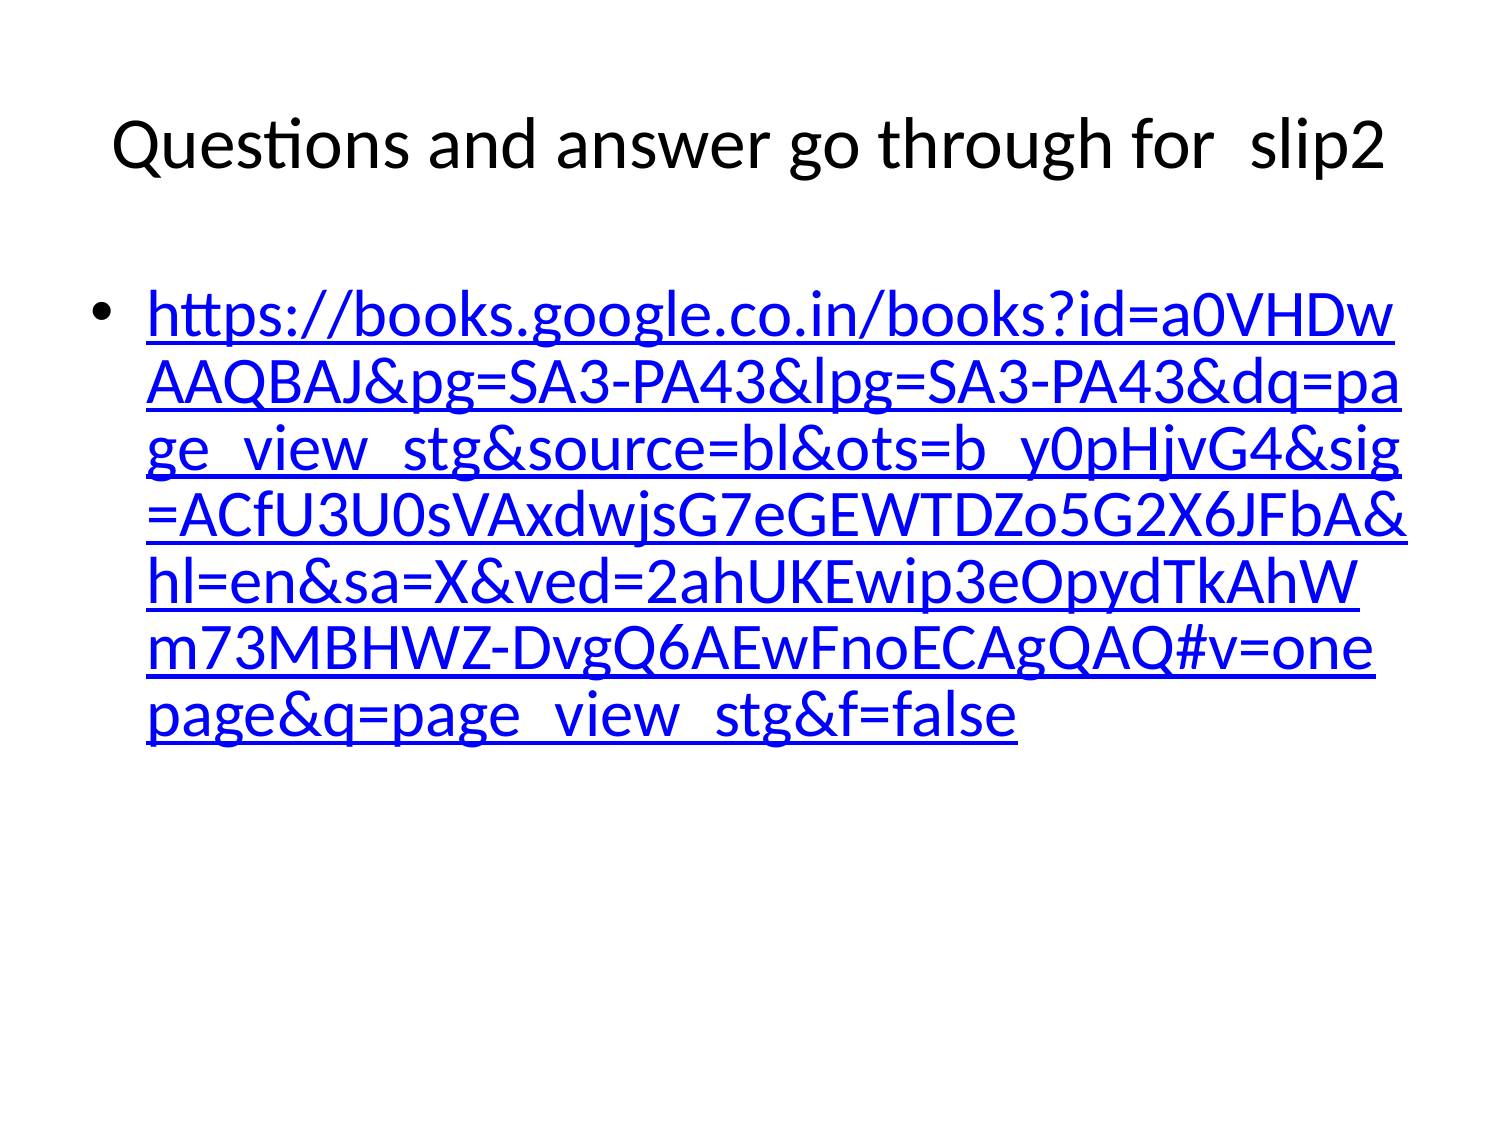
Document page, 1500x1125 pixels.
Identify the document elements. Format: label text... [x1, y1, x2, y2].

list https://books.google.co.in/books?id=a0VHDwAAQBAJ&pg=SA3-PA43&lpg=SA3-PA43&dq=page_view_stg&source=bl&ots=b_y0pHjvG4&sig=ACfU3U0sVAxdwjsG7eGEWTDZo5G2X6JFbA&hl=en&sa=X&ved=2ahUKEwip3eOpydTkAhWm73MBHWZ-DvgQ6AEwFnoECAgQAQ#v=onepage&q=page_view_stg&f=false [75, 262, 1425, 1005]
title Questions and answer go through for slip2 [75, 45, 1425, 233]
